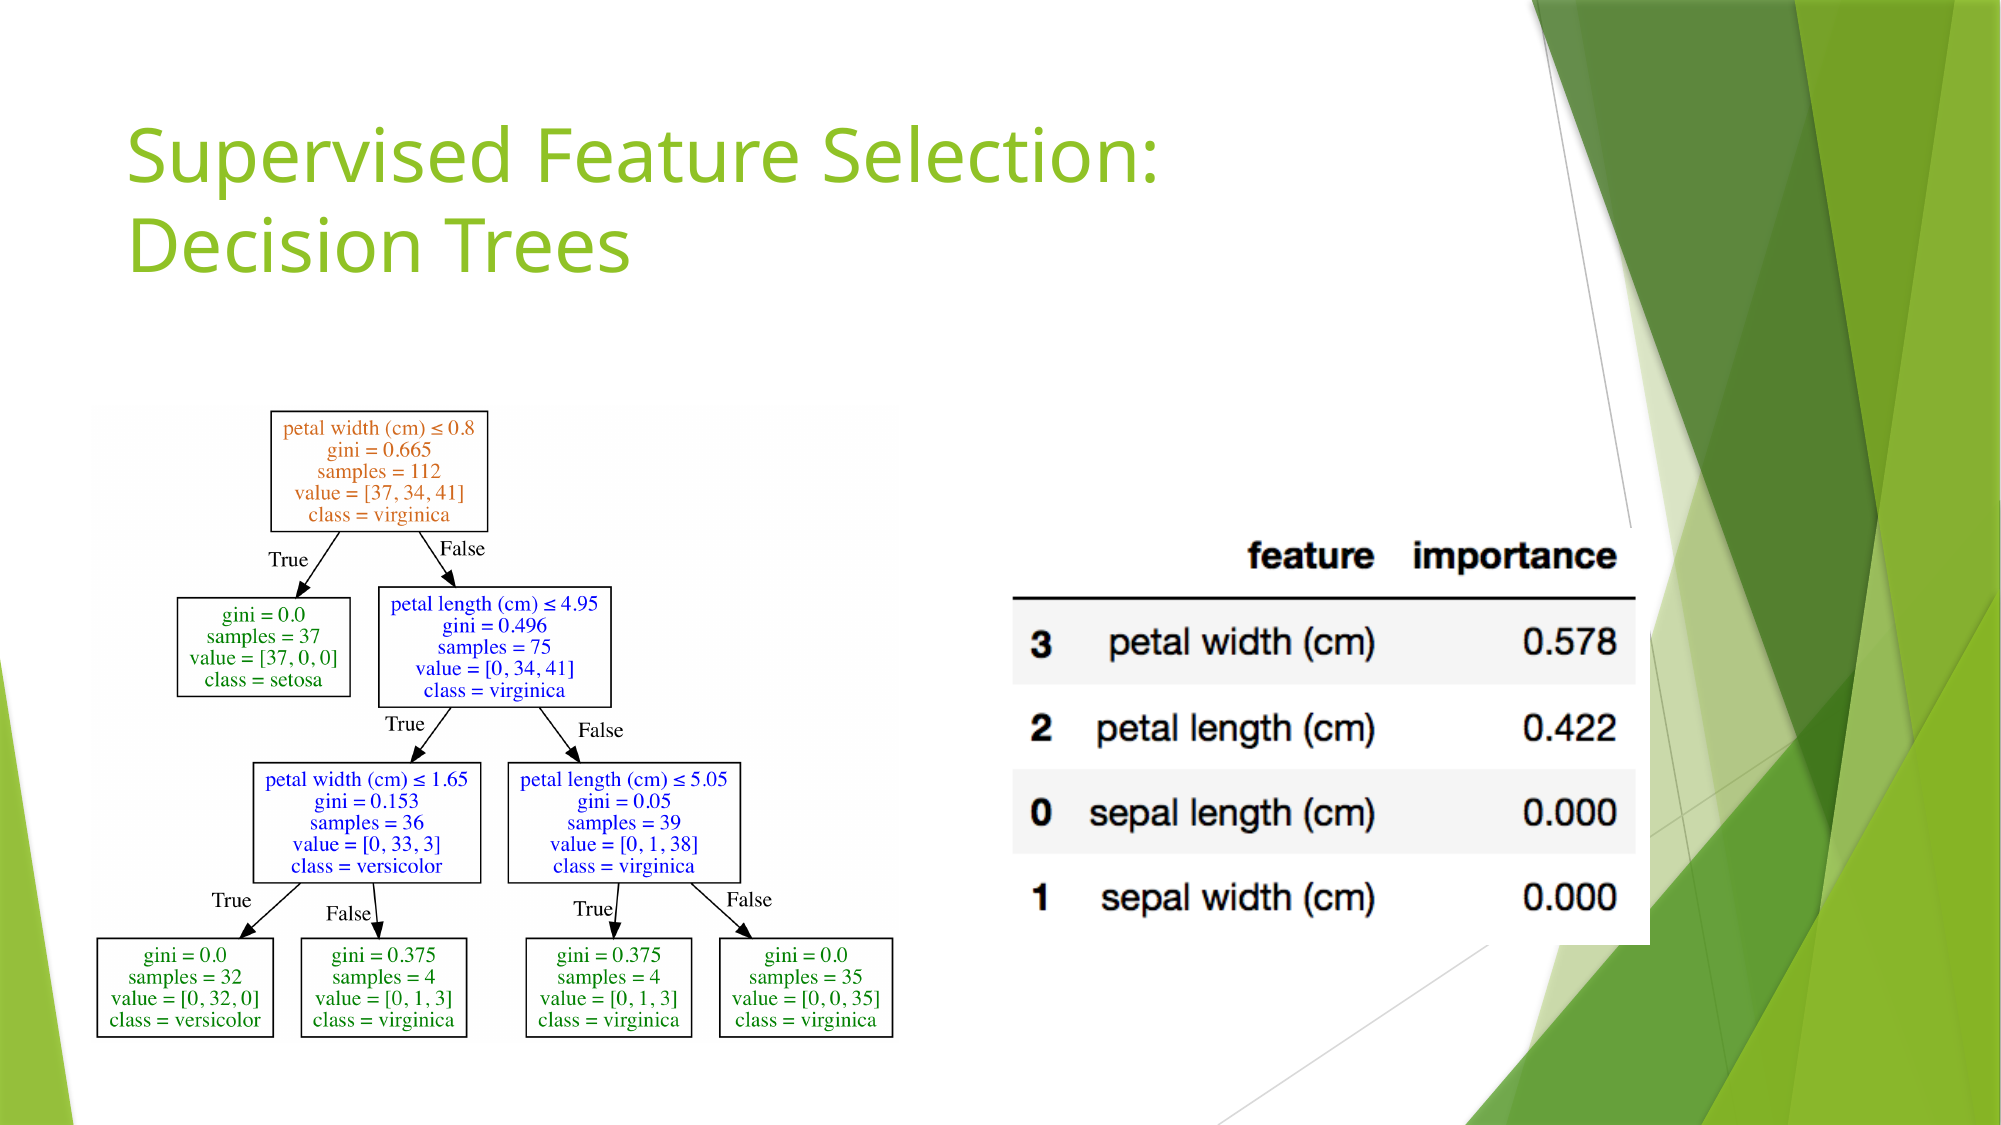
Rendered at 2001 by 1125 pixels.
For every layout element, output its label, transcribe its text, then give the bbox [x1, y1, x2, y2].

title Supervised Feature Selection: Decision Trees [111, 99, 1522, 317]
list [91, 405, 899, 1044]
picture [999, 528, 1651, 946]
